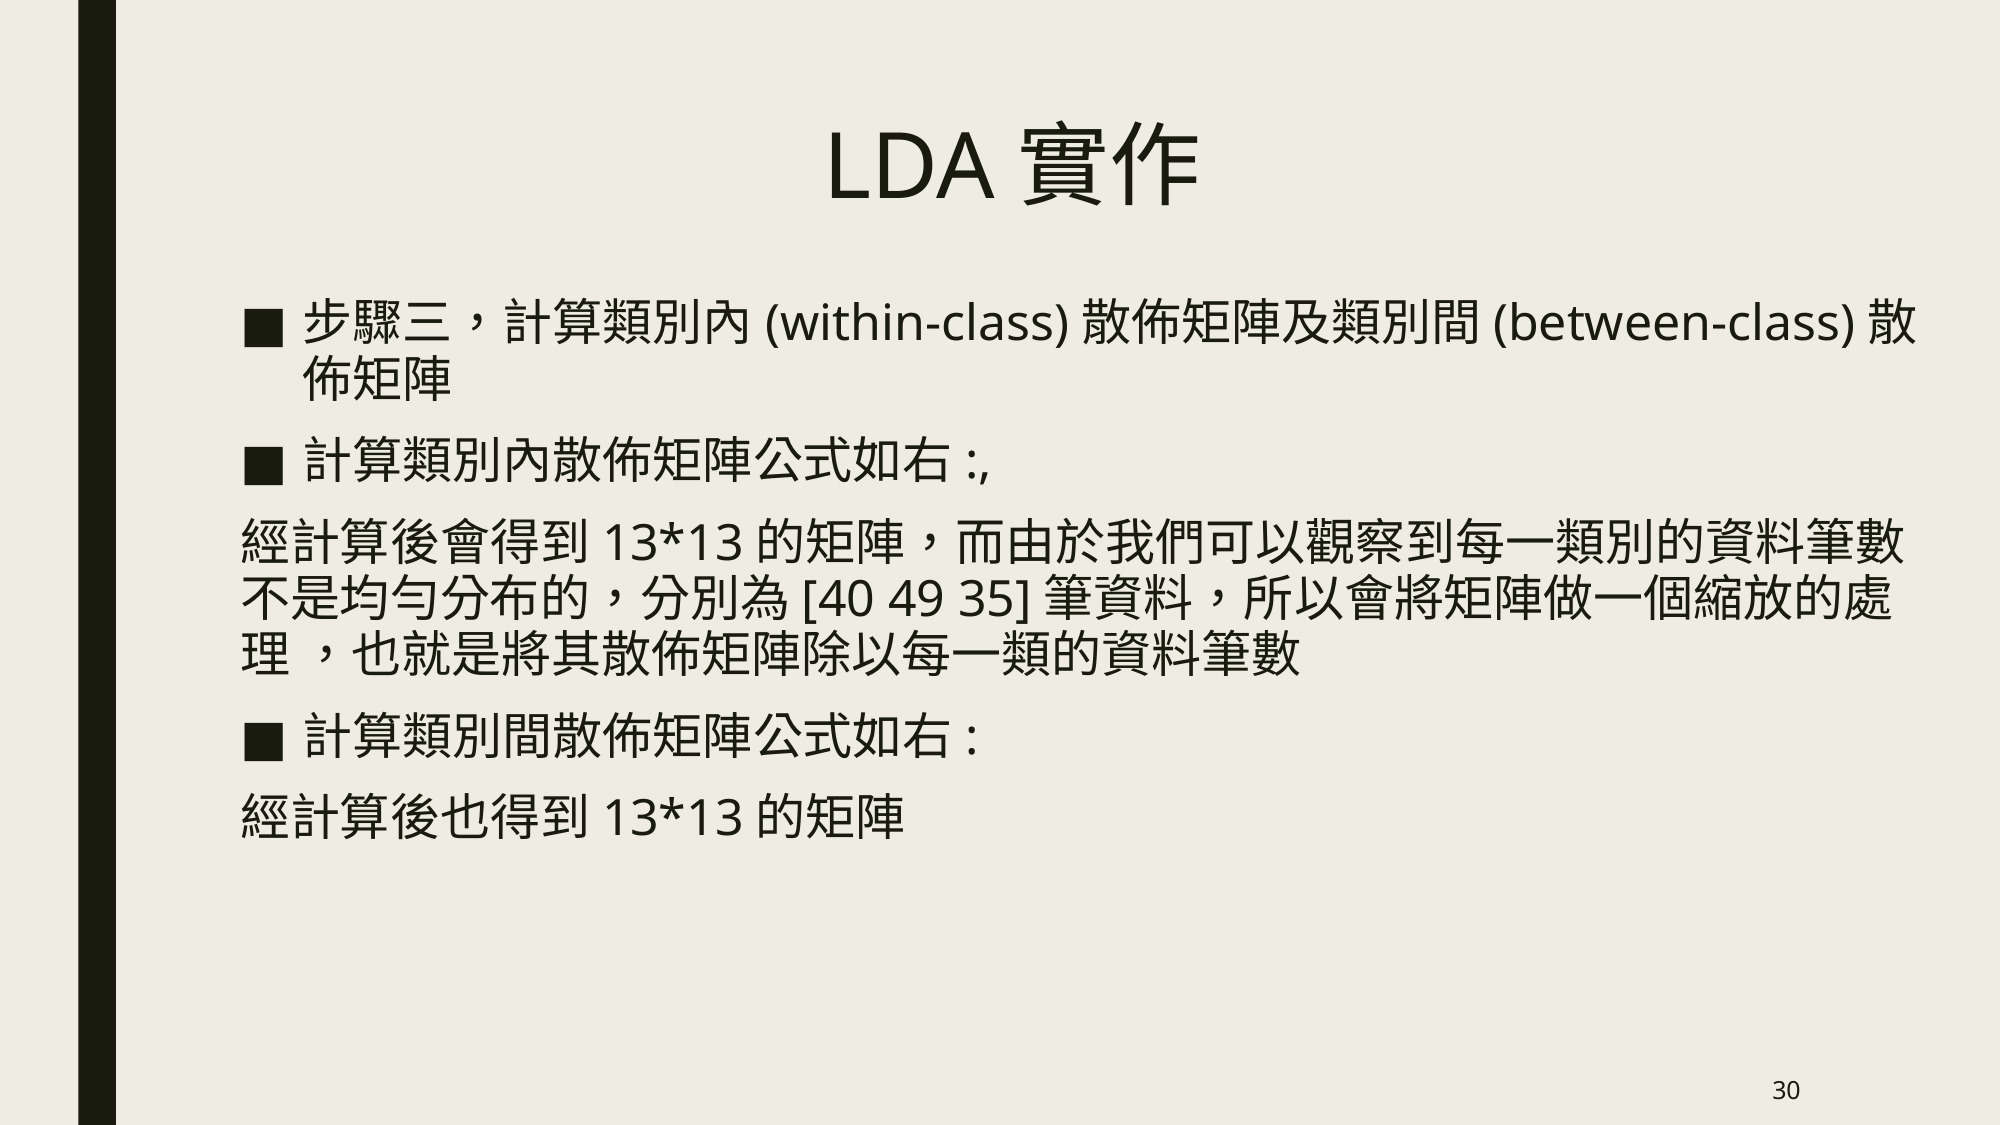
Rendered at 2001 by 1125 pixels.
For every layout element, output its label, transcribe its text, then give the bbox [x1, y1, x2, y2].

title LDA實作 [225, 112, 1800, 357]
slide_number 30 [1553, 1058, 1816, 1125]
